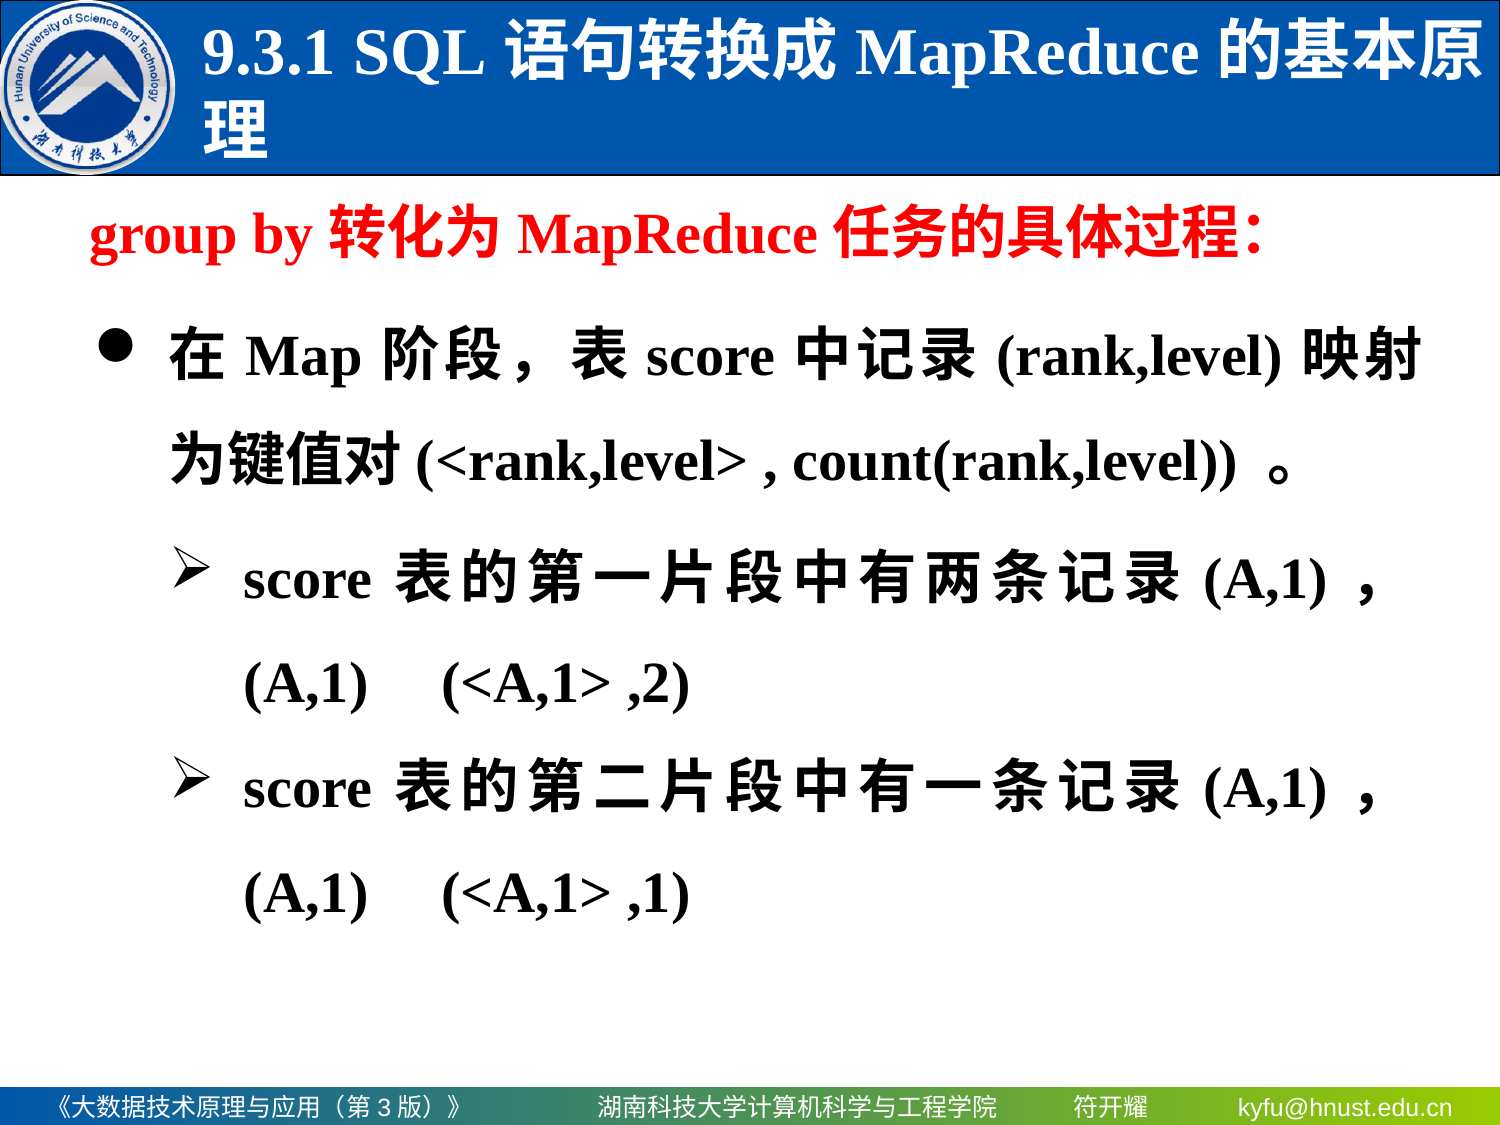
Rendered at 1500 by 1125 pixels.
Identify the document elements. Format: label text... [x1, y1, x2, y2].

picture [0, 0, 176, 175]
text_box 在Map阶段，表score中记录(rank,level)映射为键值对(<rank,level> , count(rank,level)) 。 score表的第一片段中有两条记录(A,1)，(A,1) (<A,1> ,2) score表的第二片段中有一条记录(A,1)，(A,1) (<A,1> ,1) [79, 274, 1438, 932]
title 9.3.1 SQL语句转换成MapReduce的基本原理 [187, 12, 1500, 163]
text_box group by转化为MapReduce任务的具体过程： [75, 187, 1435, 273]
